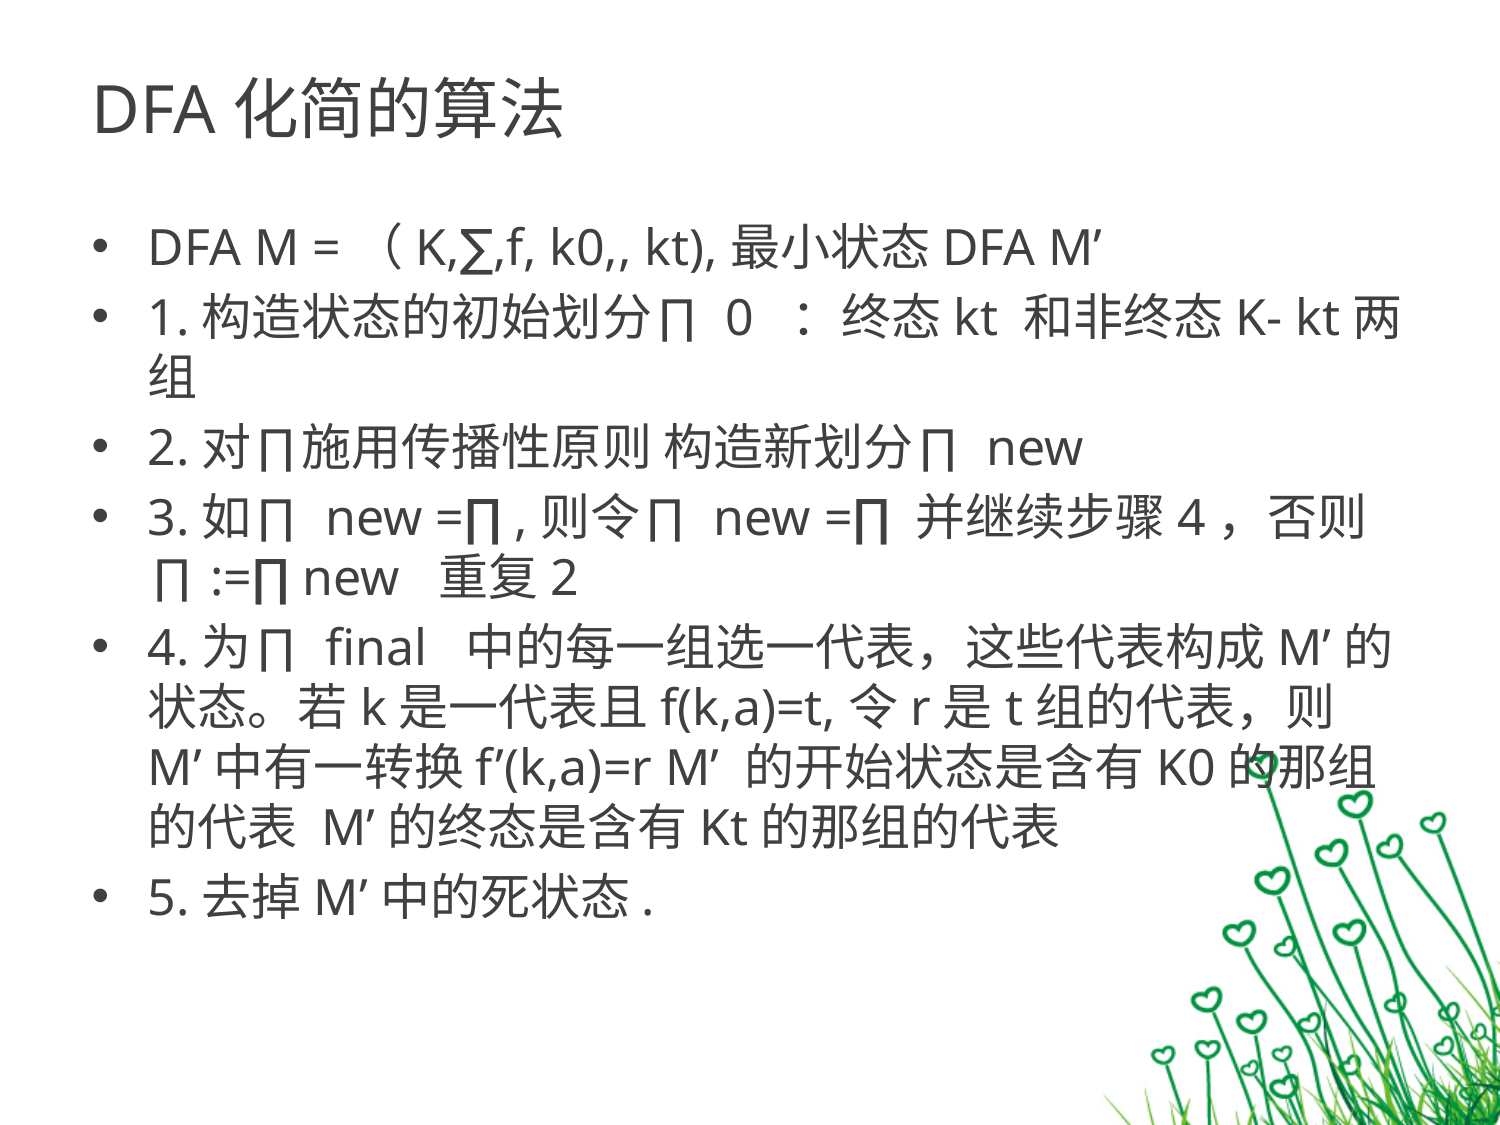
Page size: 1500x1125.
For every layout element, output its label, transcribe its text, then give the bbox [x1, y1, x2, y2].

list DFA M =（K,∑,f, k0,, kt),最小状态DFA M’ 1.构造状态的初始划分∏ 0 ：终态kt 和非终态K- kt两组 2.对∏施用传播性原则 构造新划分∏ new 3.如∏ new =∏ ,则令∏ new =∏ 并继续步骤4，否则∏:=∏ new 重复2 4.为∏ final 中的每一组选一代表，这些代表构成M’的状态。若k是一代表且f(k,a)=t,令r是t组的代表，则M’中有一转换f’(k,a)=r M’ 的开始状态是含有K0的那组的代表 M’的终态是含有Kt的那组的代表 5.去掉M’中的死状态. [76, 208, 1427, 1041]
picture [0, 0, 1500, 1125]
title DFA化简的算法 [76, 54, 1427, 159]
